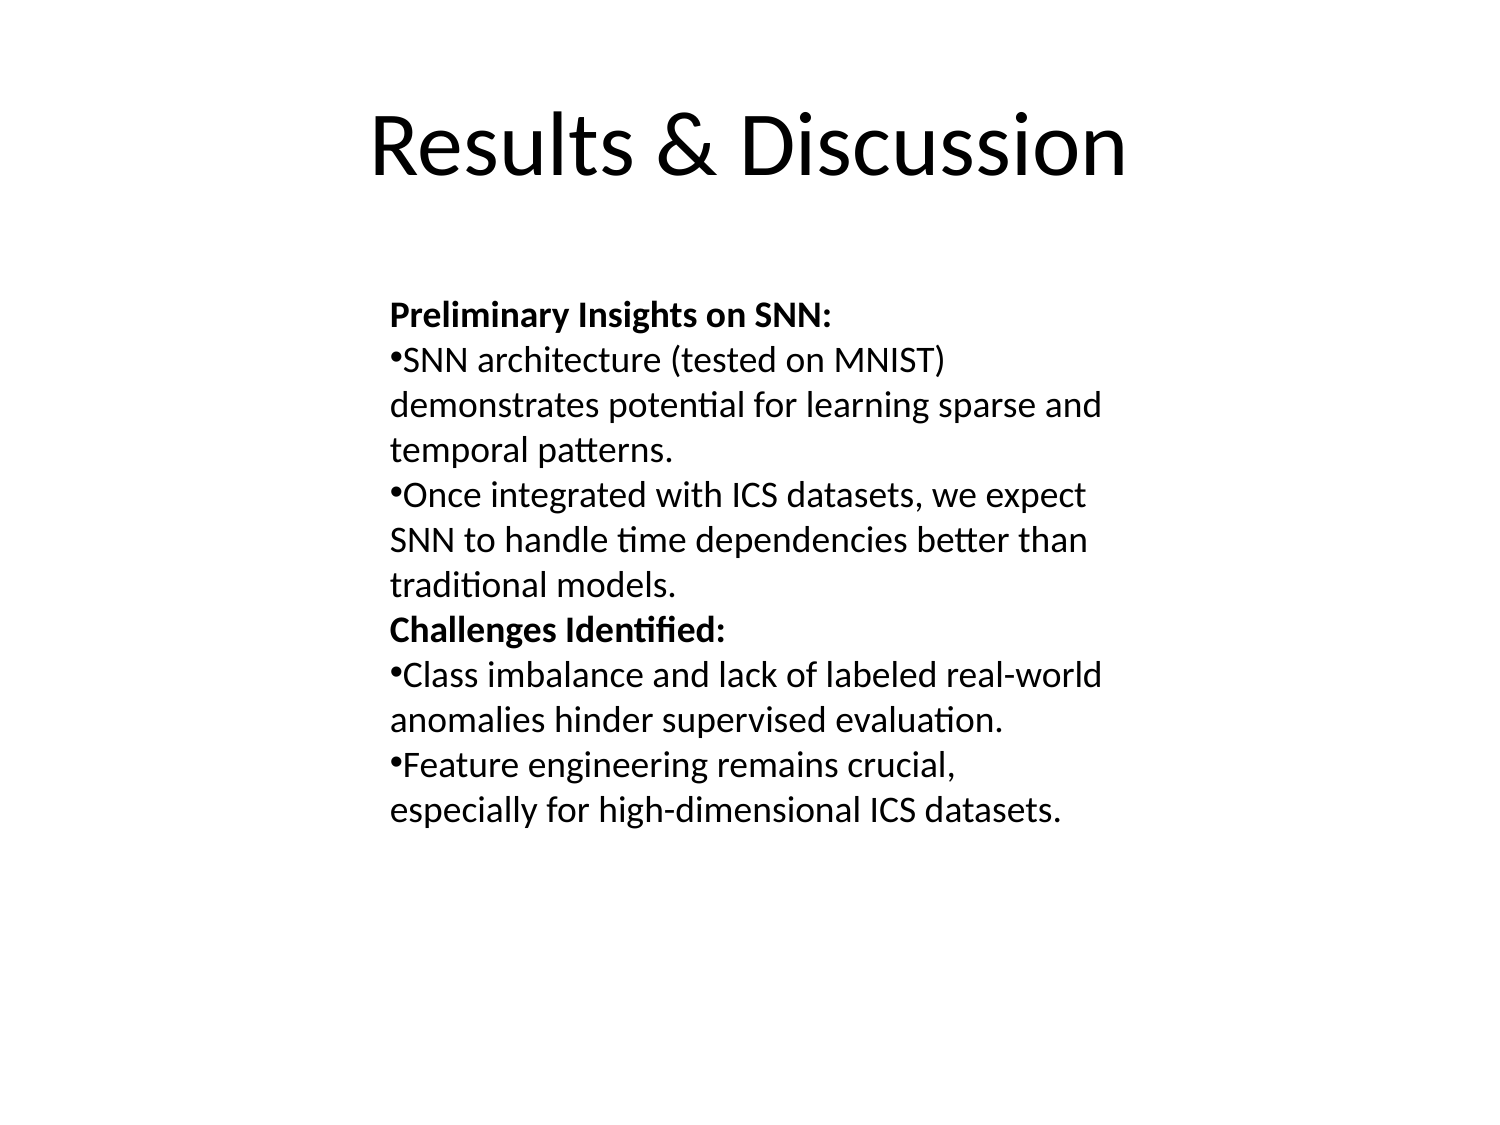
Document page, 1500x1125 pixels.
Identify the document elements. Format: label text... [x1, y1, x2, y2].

title Results & Discussion [75, 45, 1425, 233]
text_box Preliminary Insights on SNN: SNN architecture (tested on MNIST) demonstrates potential for learning sparse and temporal patterns. Once integrated with ICS datasets, we expect SNN to handle time dependencies better than traditional models. Challenges Identified: Class imbalance and lack of labeled real-world anomalies hinder supervised evaluation. Feature engineering remains crucial, especially for high-dimensional ICS datasets. [374, 282, 1125, 837]
